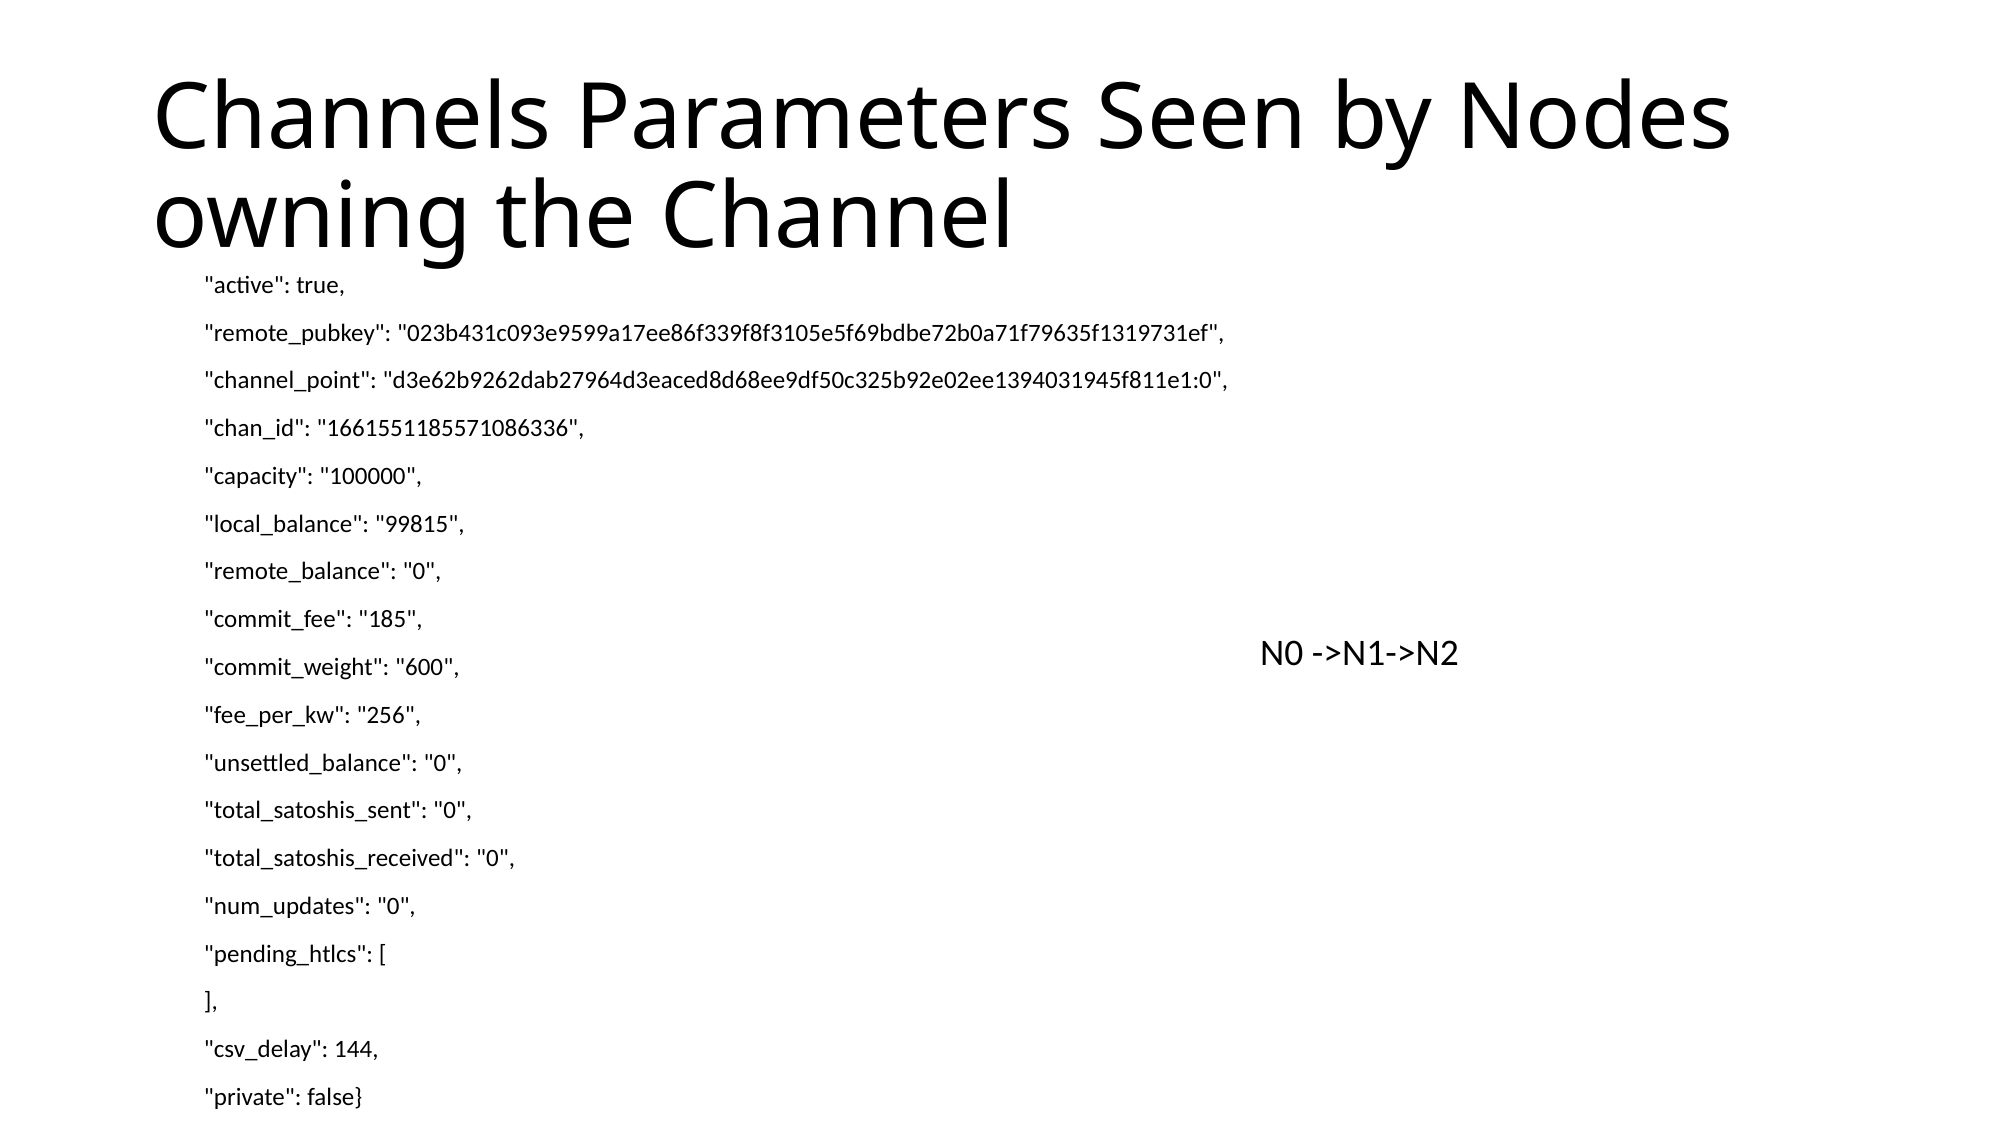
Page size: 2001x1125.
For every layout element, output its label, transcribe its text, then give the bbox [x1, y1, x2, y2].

title Channels Parameters Seen by Nodes owning the Channel [137, 59, 1863, 278]
text_box N0 ->N1->N2 [1245, 621, 1800, 681]
list "active": true, "remote_pubkey": "023b431c093e9599a17ee86f339f8f3105e5f69bdbe72b0a71f79635f1319731ef", "channel_point": "d3e62b9262dab27964d3eaced8d68ee9df50c325b92e02ee1394031945f811e1:0", "chan_id": "1661551185571086336", "capacity": "100000", "local_balance": "99815", "remote_balance": "0", "commit_fee": "185", "commit_weight": "600", "fee_per_kw": "256", "unsettled_balance": "0", "total_satoshis_sent": "0", "total_satoshis_received": "0", "num_updates": "0", "pending_htlcs": [ ], "csv_delay": 144, "private": false} [119, 264, 1845, 978]
